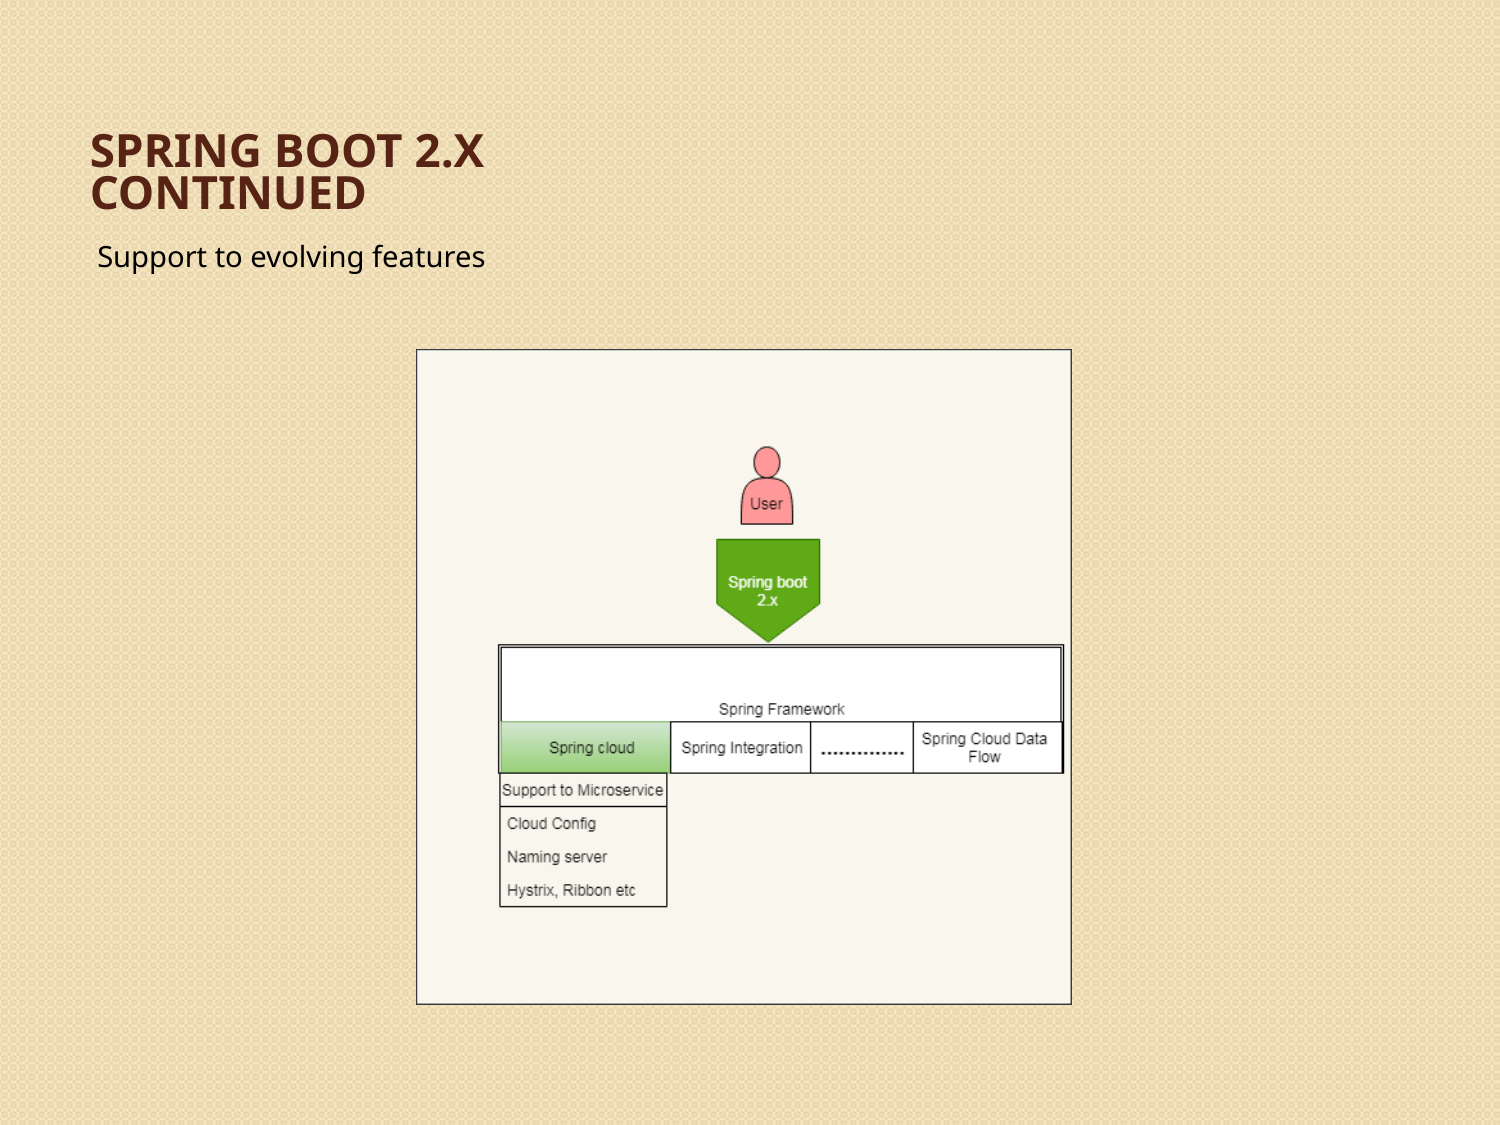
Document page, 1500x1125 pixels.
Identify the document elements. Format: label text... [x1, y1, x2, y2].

list Support to evolving features [75, 230, 700, 346]
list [415, 349, 1072, 1006]
title Spring boot 2.x continued [75, 35, 700, 227]
